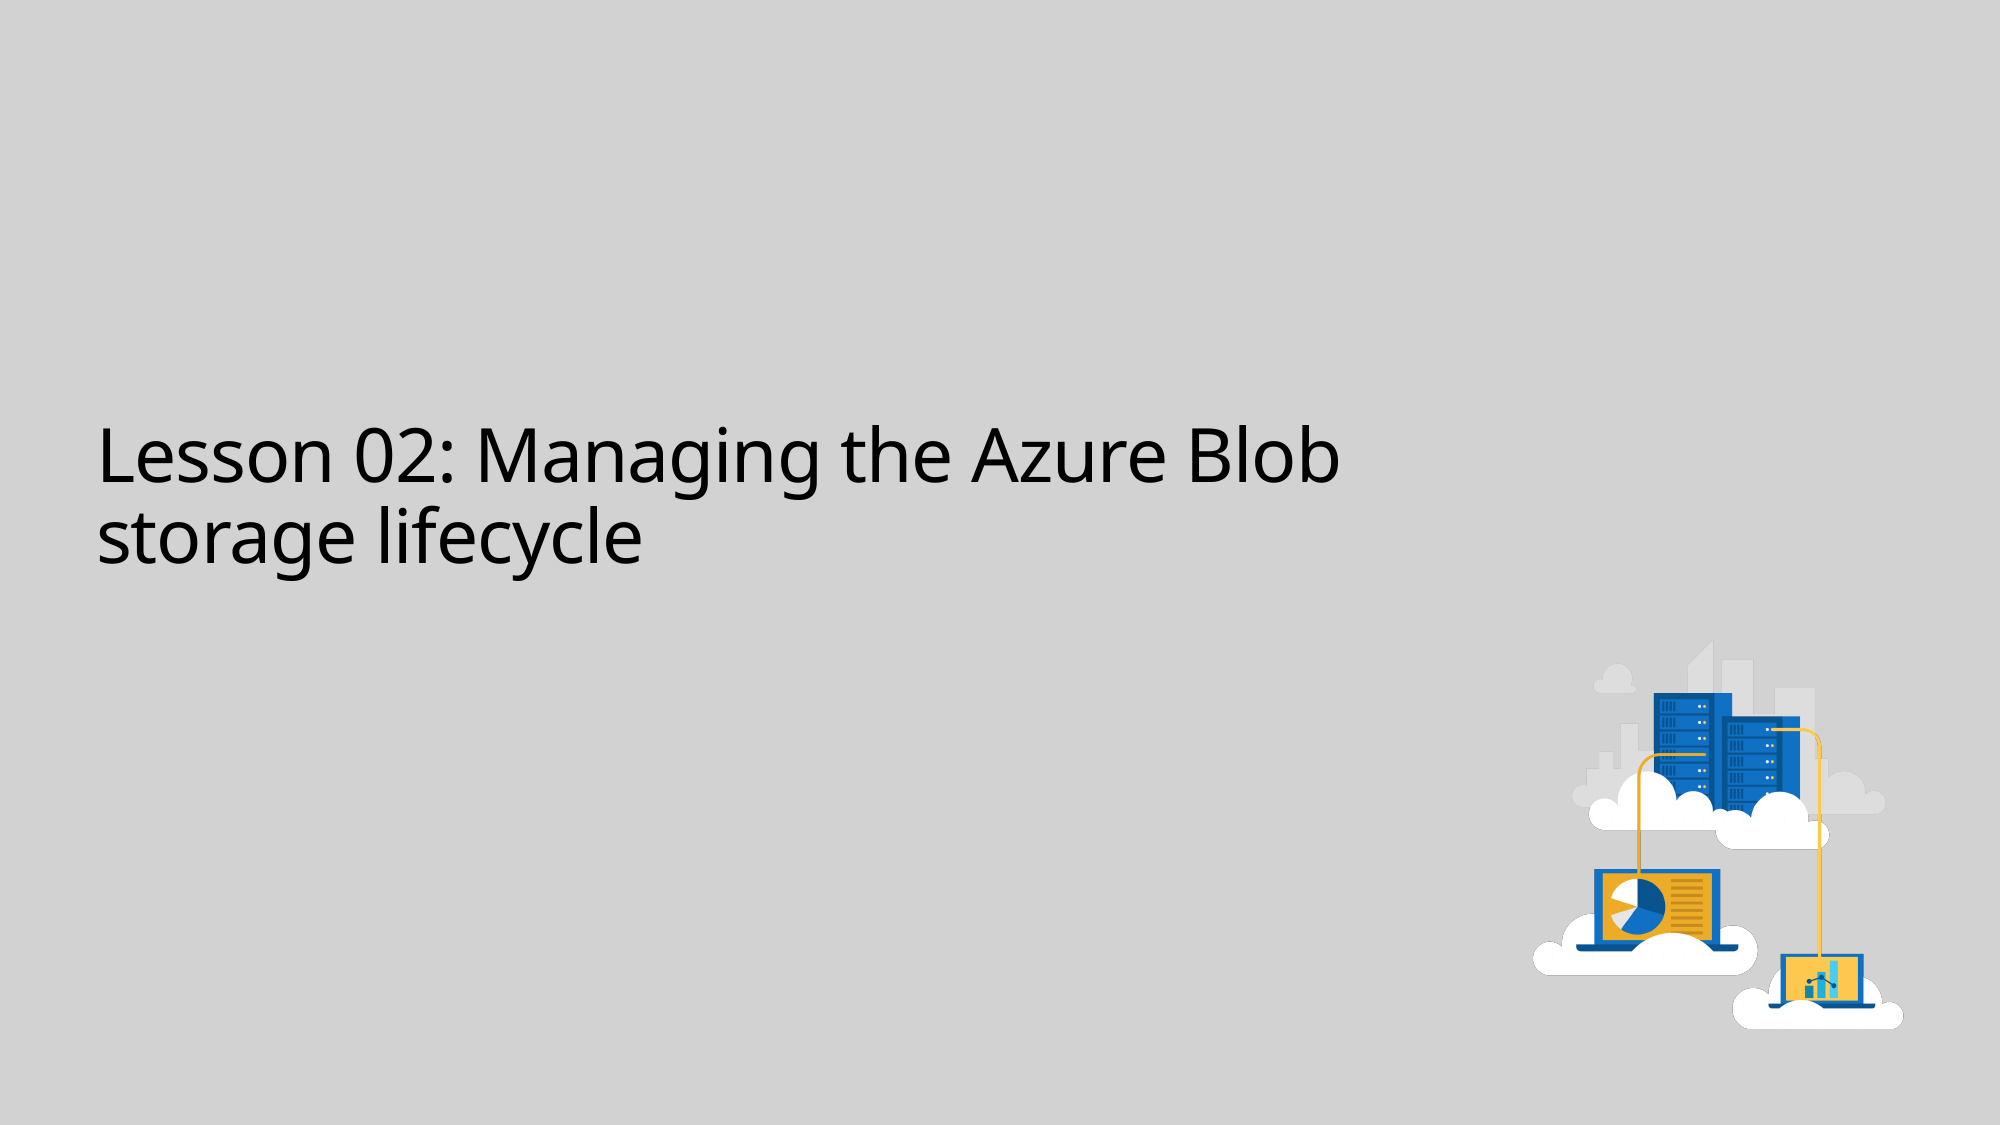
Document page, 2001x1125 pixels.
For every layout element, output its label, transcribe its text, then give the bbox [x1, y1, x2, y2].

picture [1532, 639, 1905, 1029]
title Lesson 02: Managing the Azure Blob storage lifecycle [96, 391, 1596, 580]
